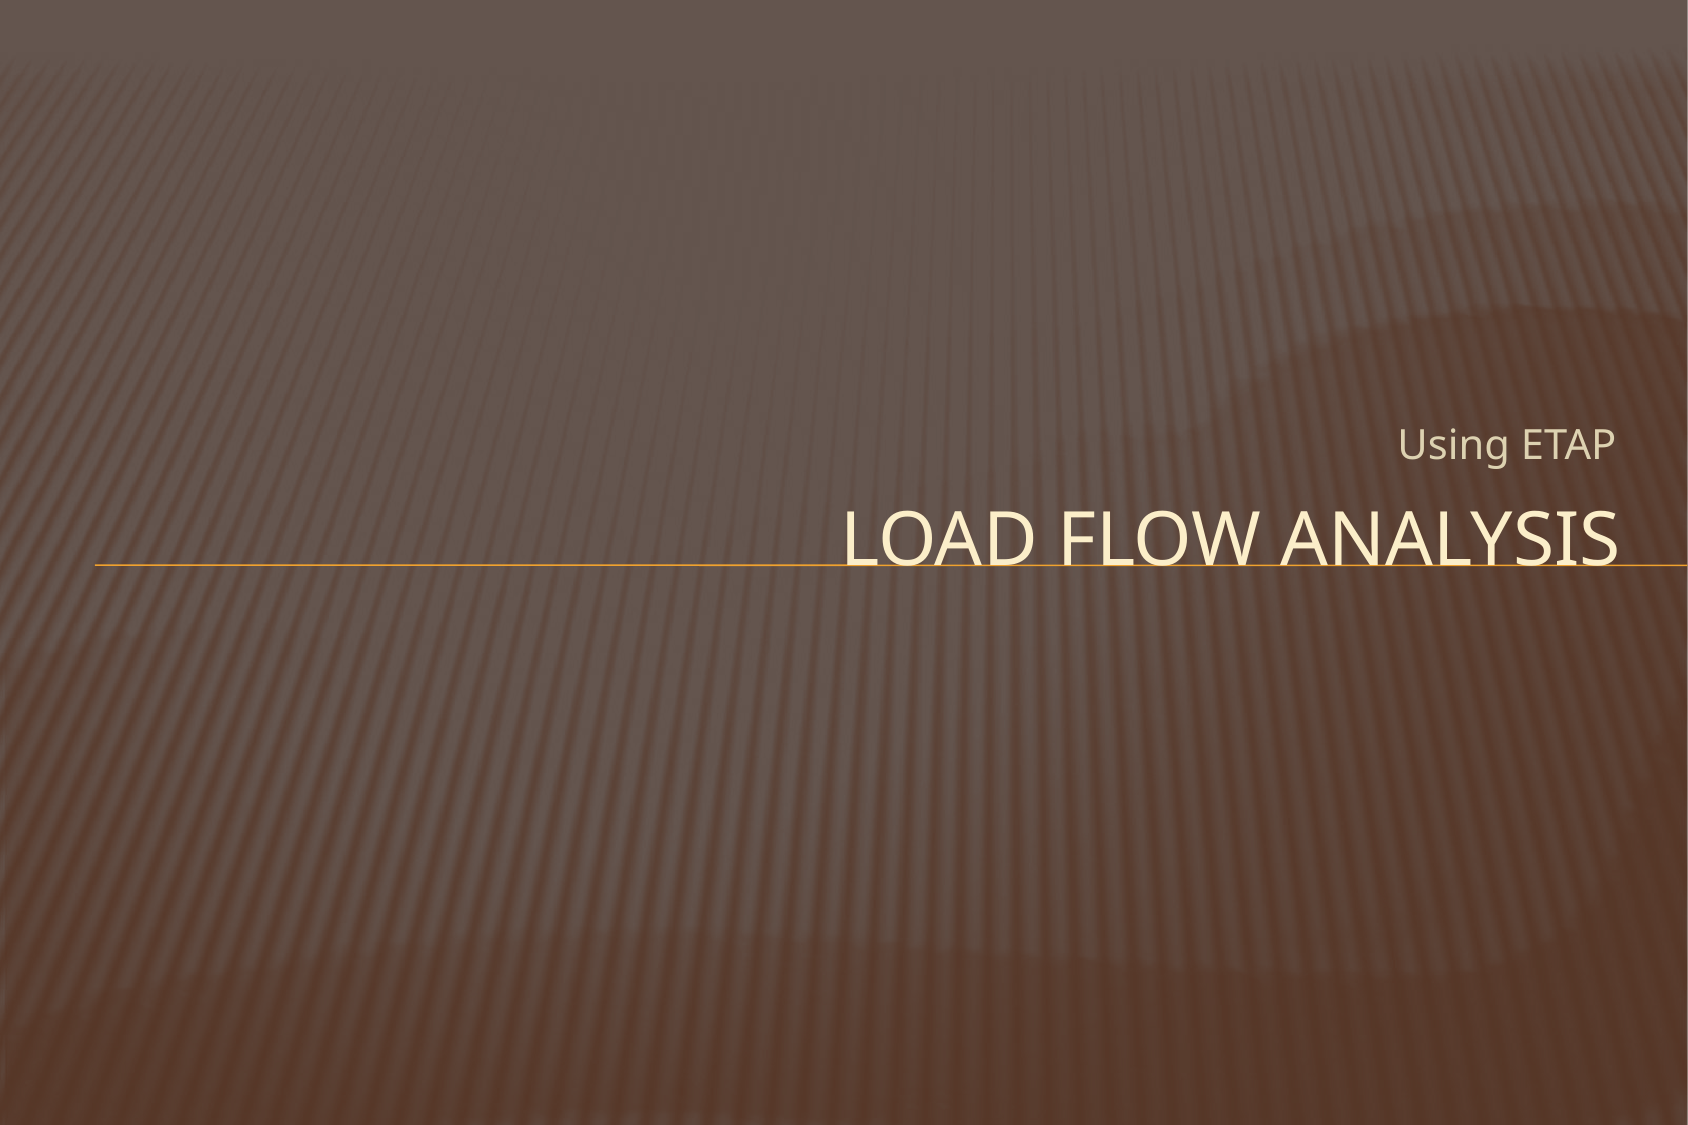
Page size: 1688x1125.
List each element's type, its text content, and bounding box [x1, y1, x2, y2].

title Load Flow Analysis [33, 483, 1637, 678]
list Using ETAP [70, 275, 1632, 475]
